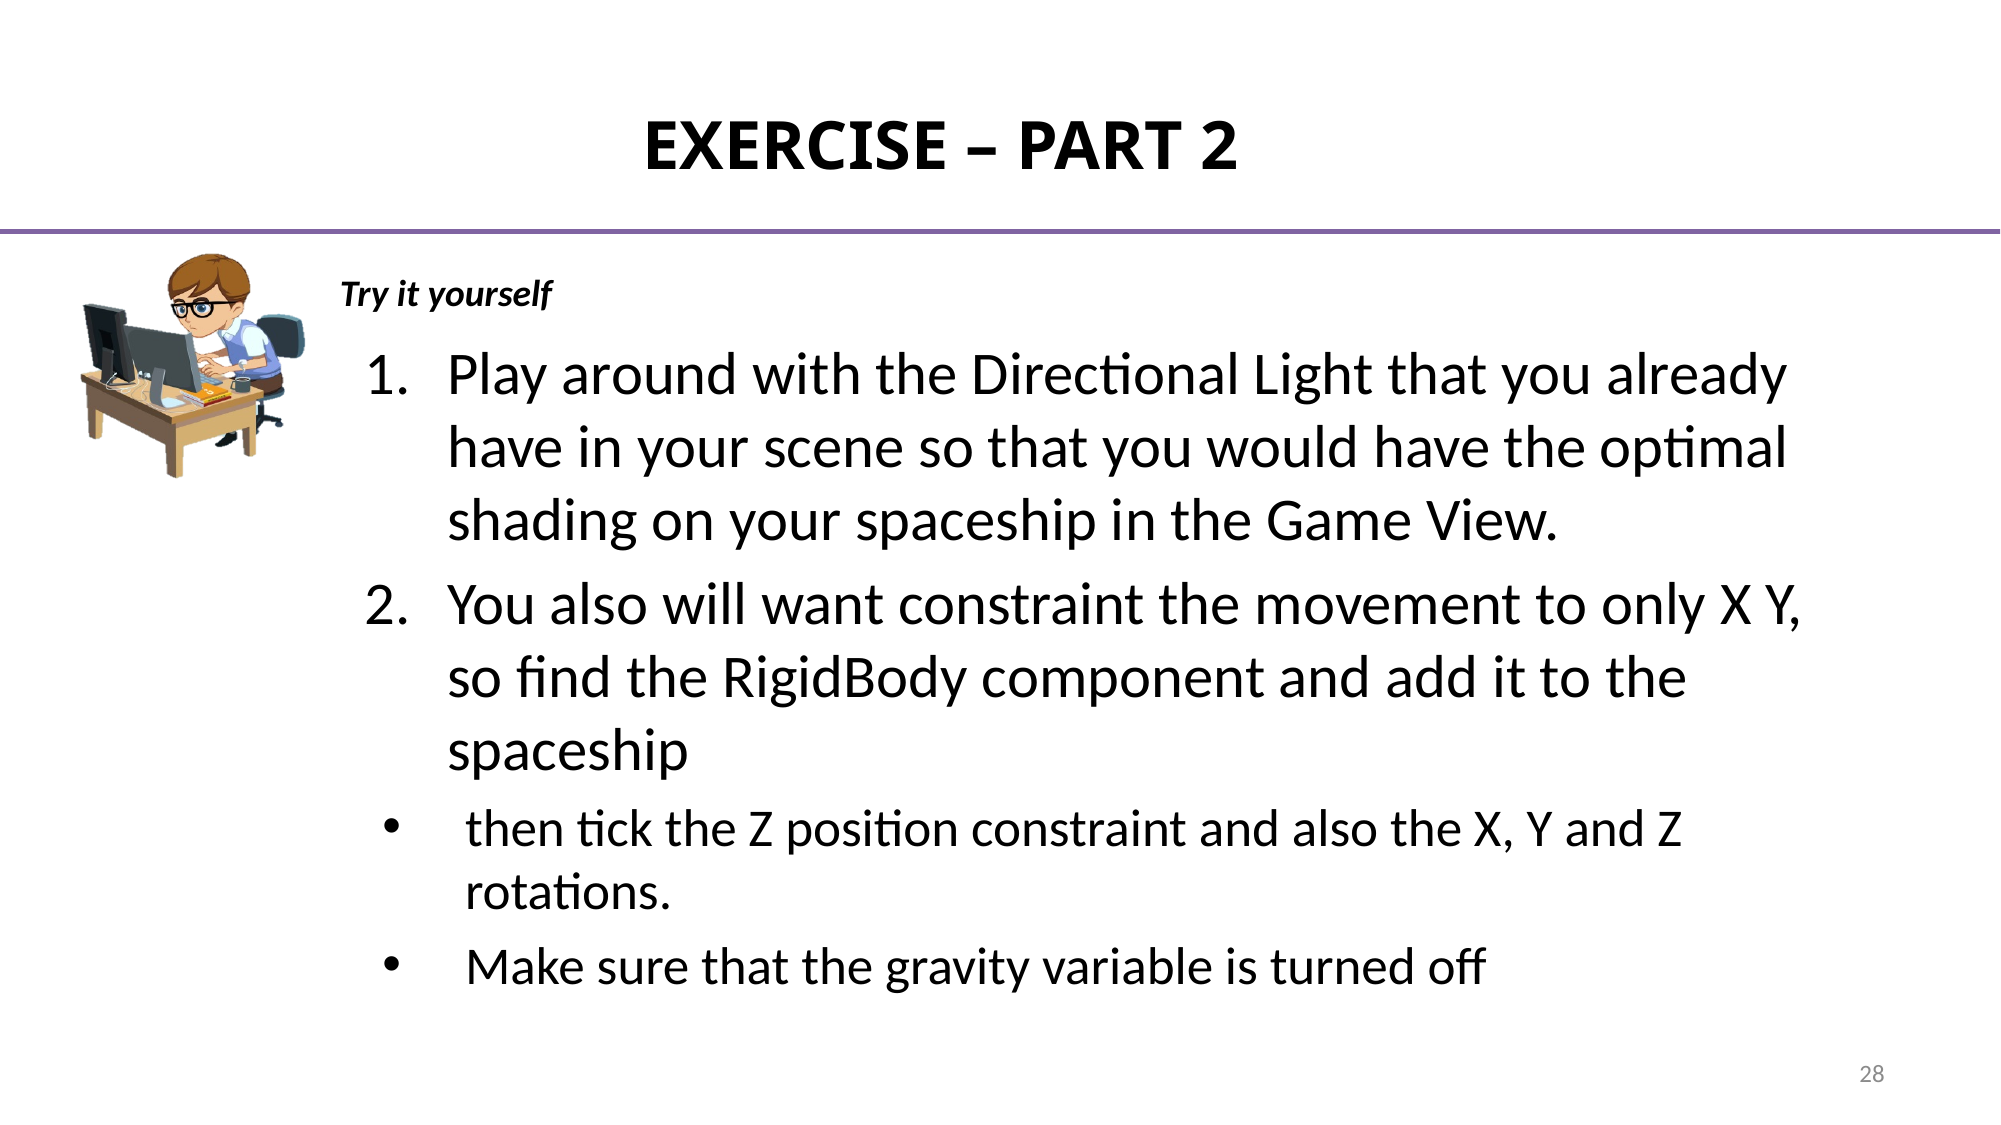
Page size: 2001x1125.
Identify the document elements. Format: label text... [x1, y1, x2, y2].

title Exercise – Part 2 [114, 49, 1768, 237]
list Play around with the Directional Light that you already have in your scene so that you would have the optimal shading on your spaceship in the Game View. You also will want constraint the movement to only X Y, so find the RigidBody component and add it to the spaceship then tick the Z position constraint and also the X, Y and Z rotations. Make sure that the gravity variable is turned off [305, 326, 1837, 1059]
picture [78, 242, 306, 480]
slide_number 28 [1433, 1042, 1900, 1103]
